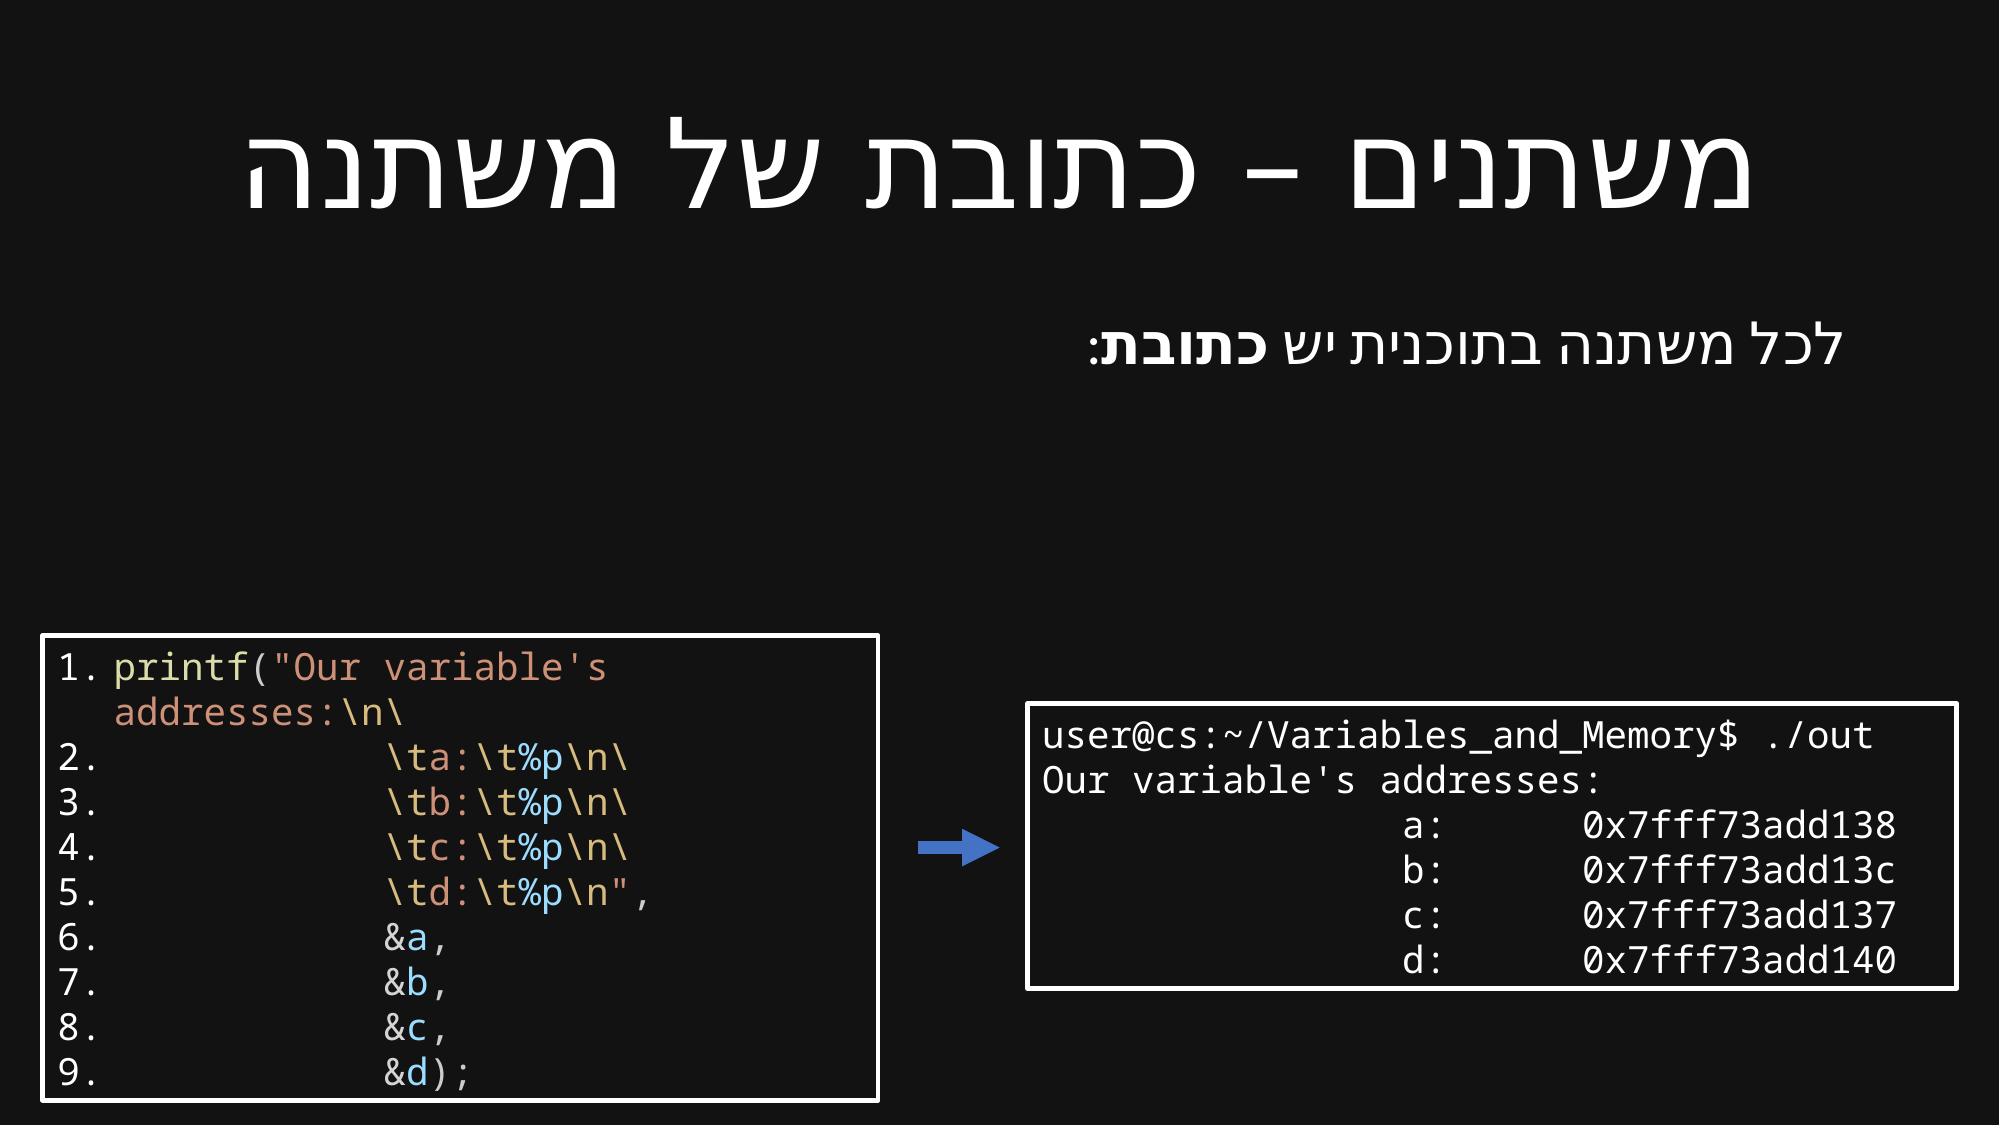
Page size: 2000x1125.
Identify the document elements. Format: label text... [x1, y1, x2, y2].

text_box printf("Our variable's addresses:\n\ \ta:\t%p\n\ \tb:\t%p\n\ \tc:\t%p\n\ \td:\t%p\n", &a, &b, &c, &d); [42, 635, 879, 1101]
text_box user@cs:~/Variables_and_Memory$ ./out Our variable's addresses: a: 0x7fff73add138 b: 0x7fff73add13c c: 0x7fff73add137 d: 0x7fff73add140 [1027, 703, 1957, 989]
title משתנים – כתובת של משתנה [137, 59, 1862, 278]
list לכל משתנה בתוכנית יש כתובת: [137, 298, 1862, 636]
